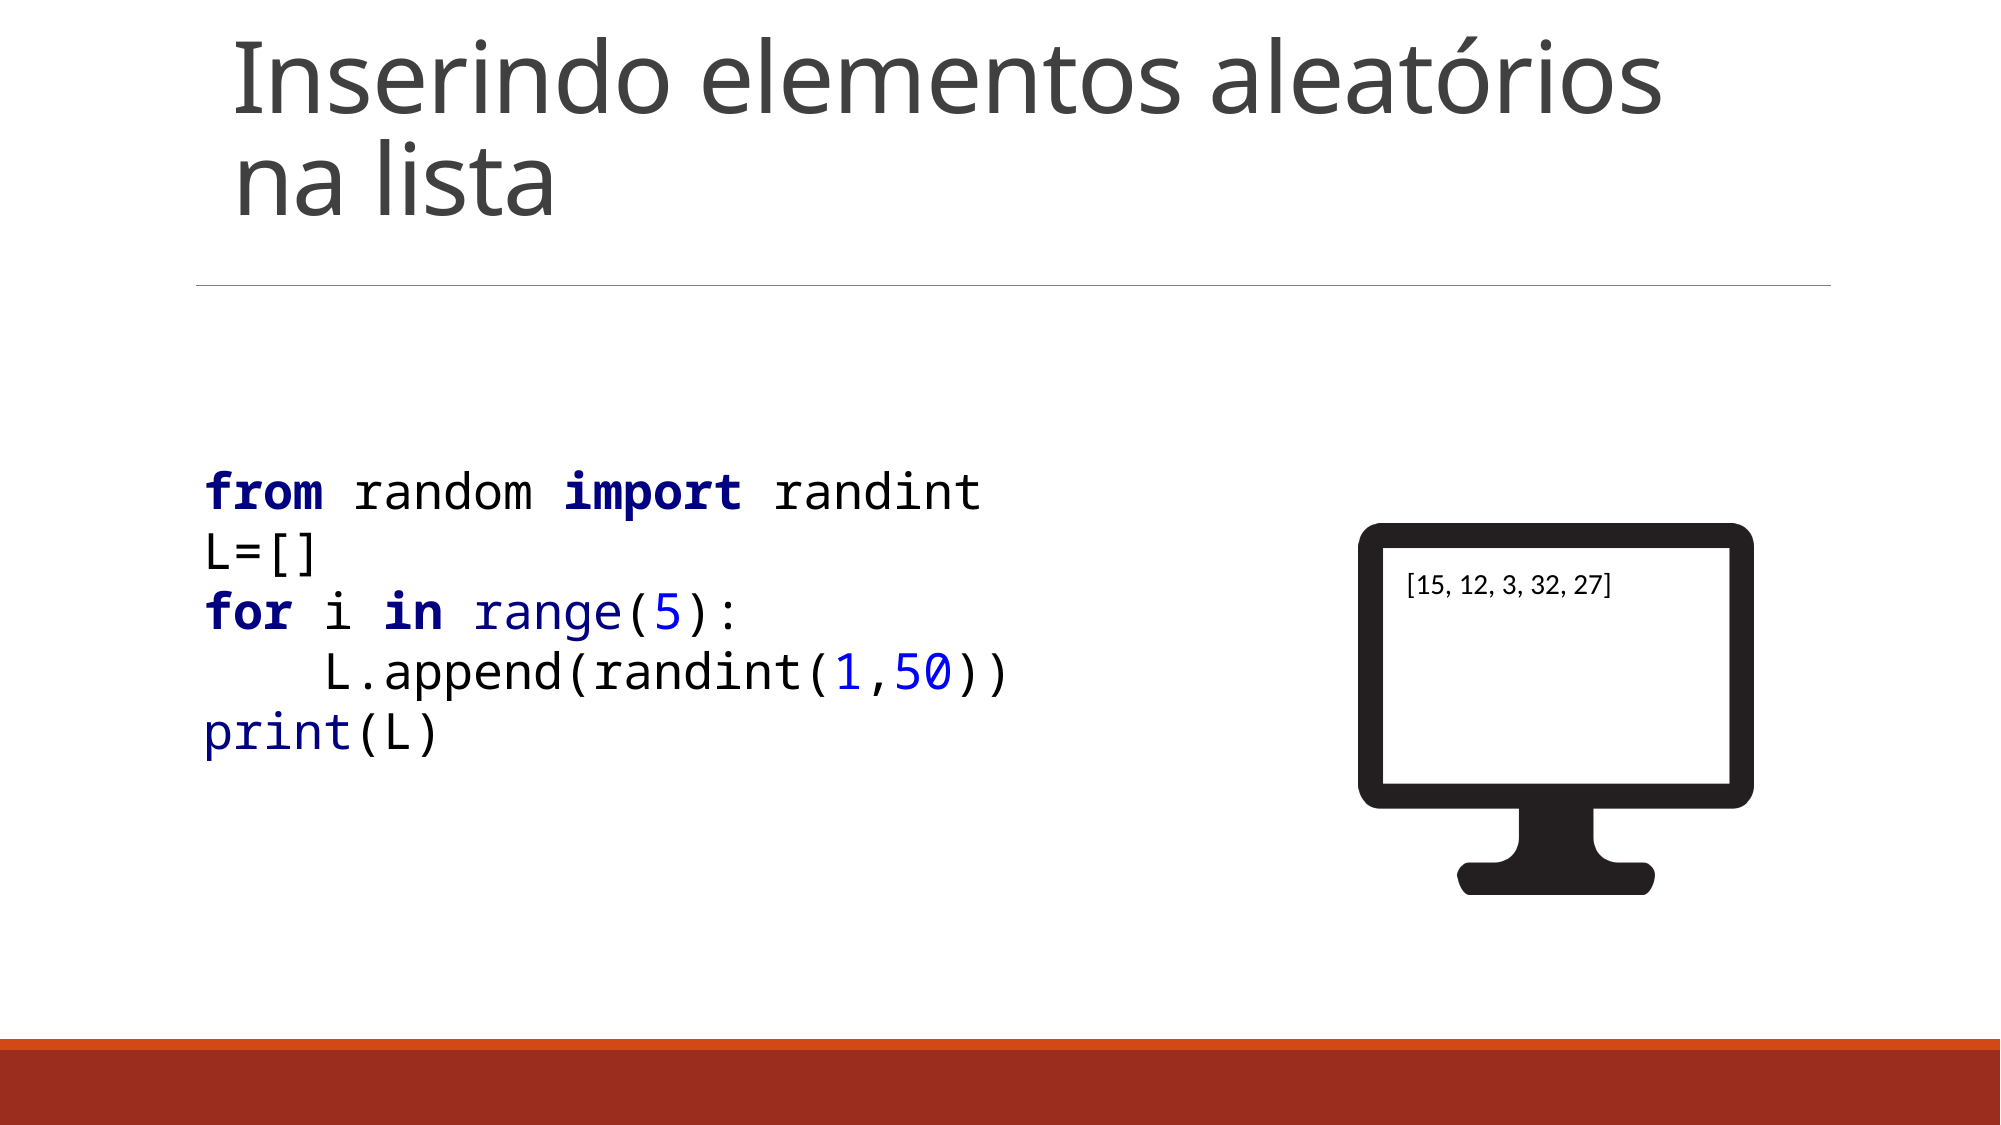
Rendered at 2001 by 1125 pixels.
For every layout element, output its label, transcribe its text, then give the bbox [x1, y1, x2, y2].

text_box from random import randint L=[] for i in range(5): L.append(randint(1,50)) print(L) [188, 452, 1029, 768]
title Inserindo elementos aleatórios na lista [217, 0, 1793, 244]
picture [1357, 523, 1755, 895]
